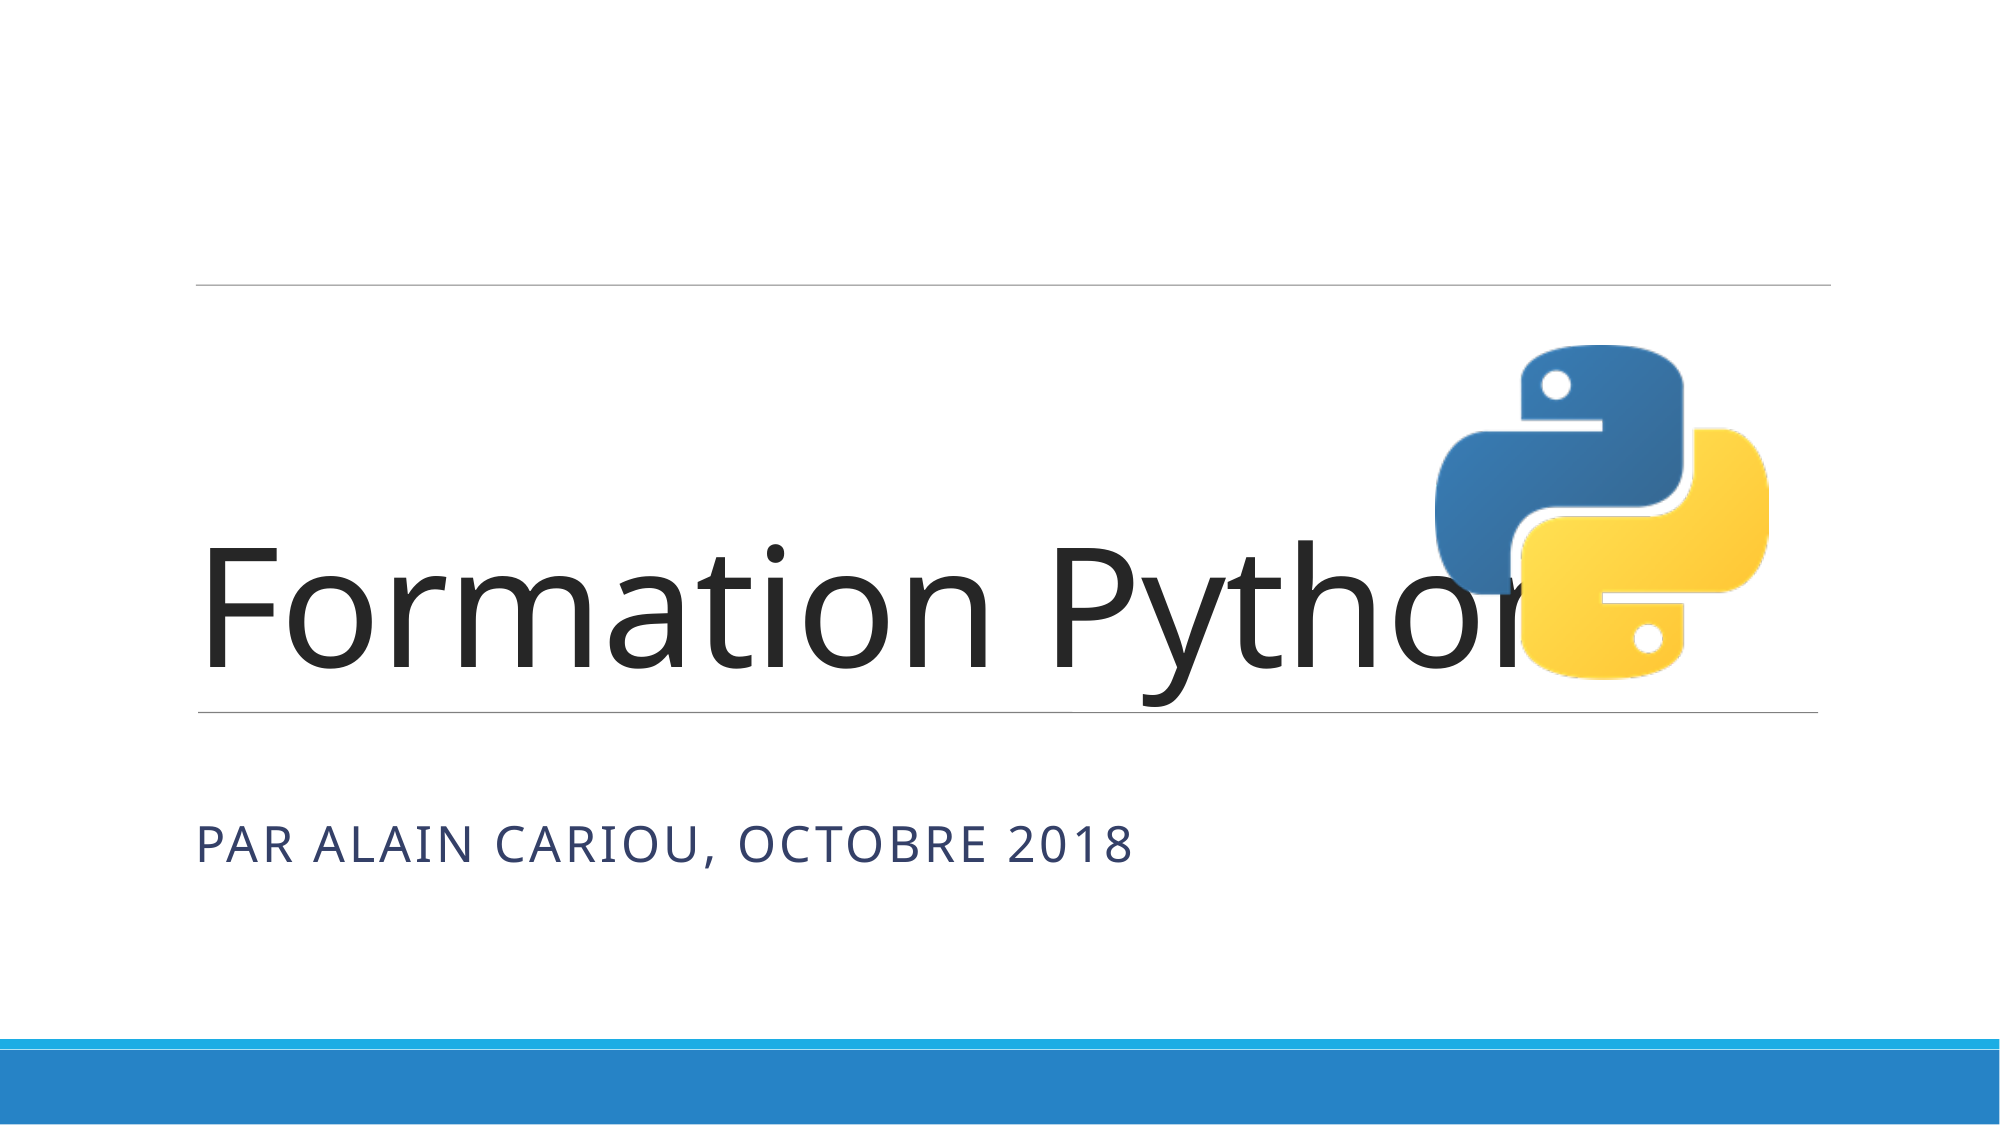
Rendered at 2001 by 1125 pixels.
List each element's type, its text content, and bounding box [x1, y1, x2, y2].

picture [1434, 345, 1770, 680]
text_box Par Alain Cariou, Octobre 2018 [180, 730, 1830, 918]
text_box Formation Python [180, 124, 1830, 709]
